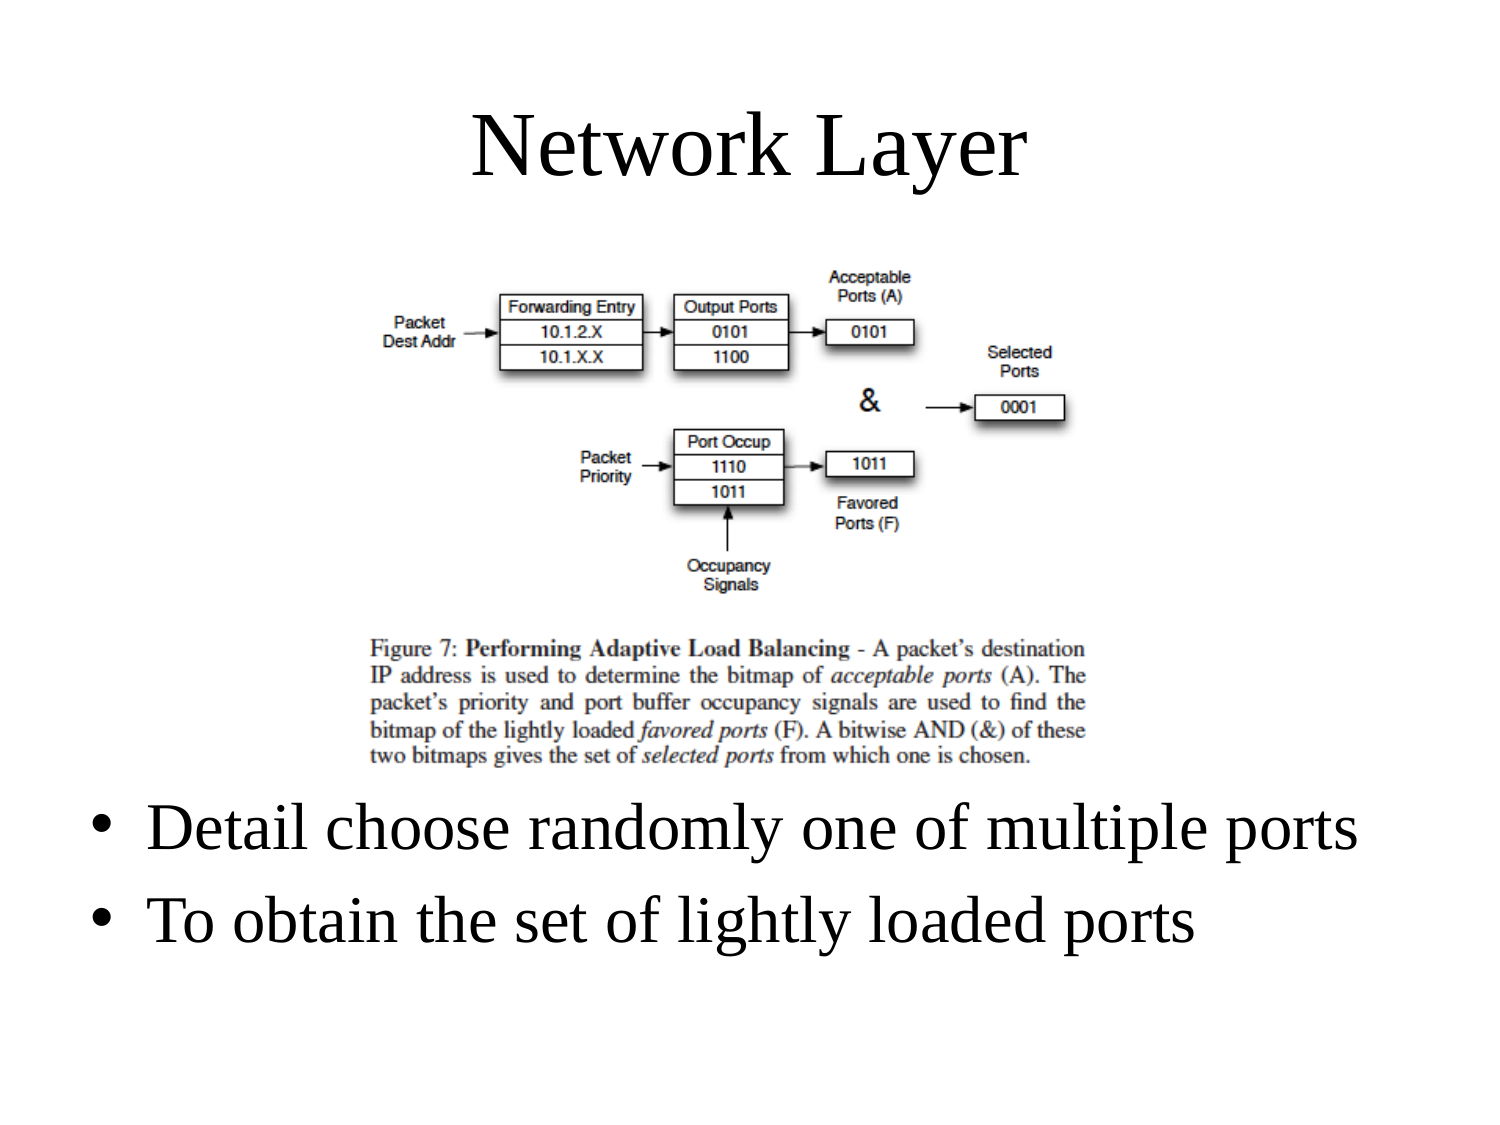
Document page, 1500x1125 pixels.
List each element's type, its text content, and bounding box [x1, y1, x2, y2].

list Detail choose randomly one of multiple ports To obtain the set of lightly loaded ports [75, 775, 1425, 1005]
picture [324, 255, 1111, 782]
title Network Layer [75, 45, 1425, 233]
